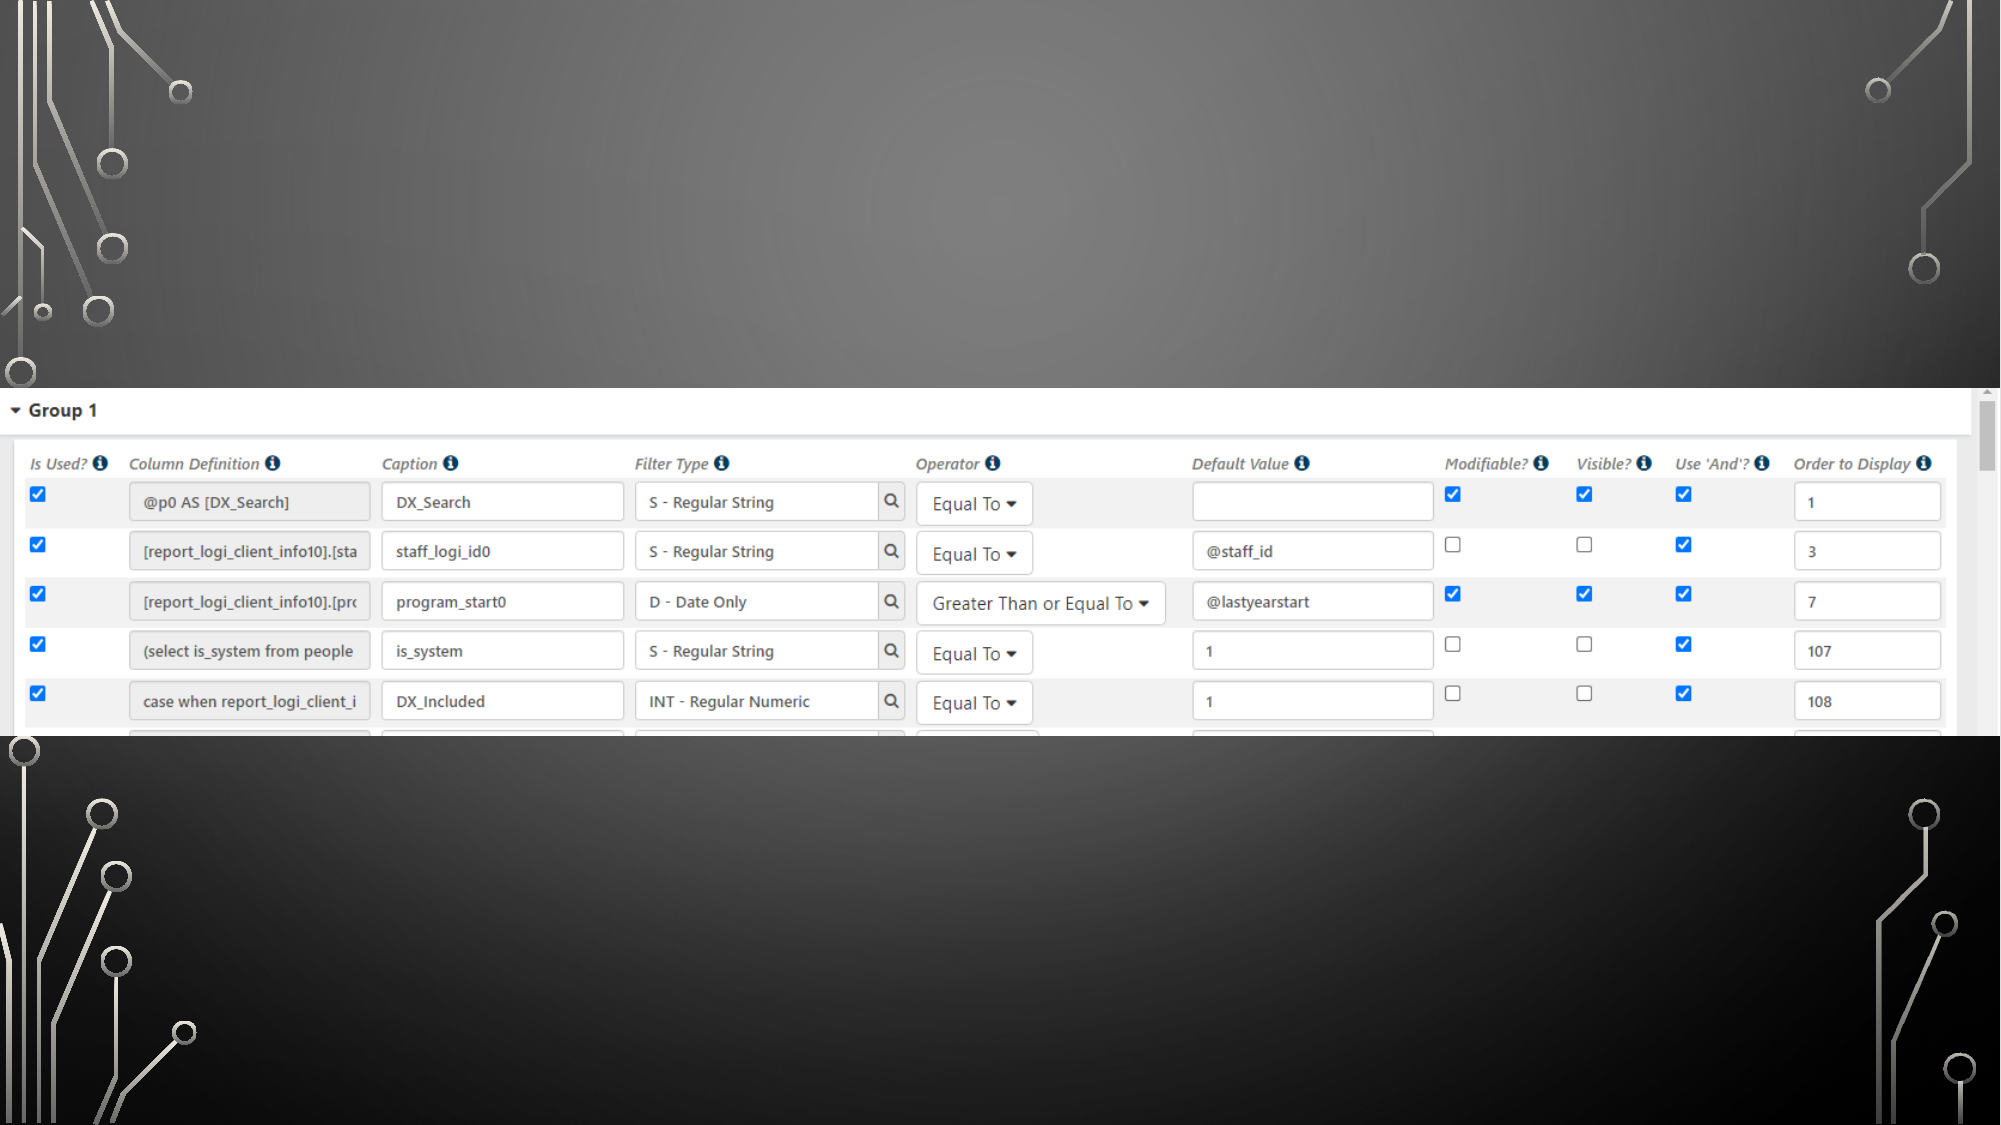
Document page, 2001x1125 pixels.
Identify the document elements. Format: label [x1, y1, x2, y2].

picture [0, 388, 2000, 737]
